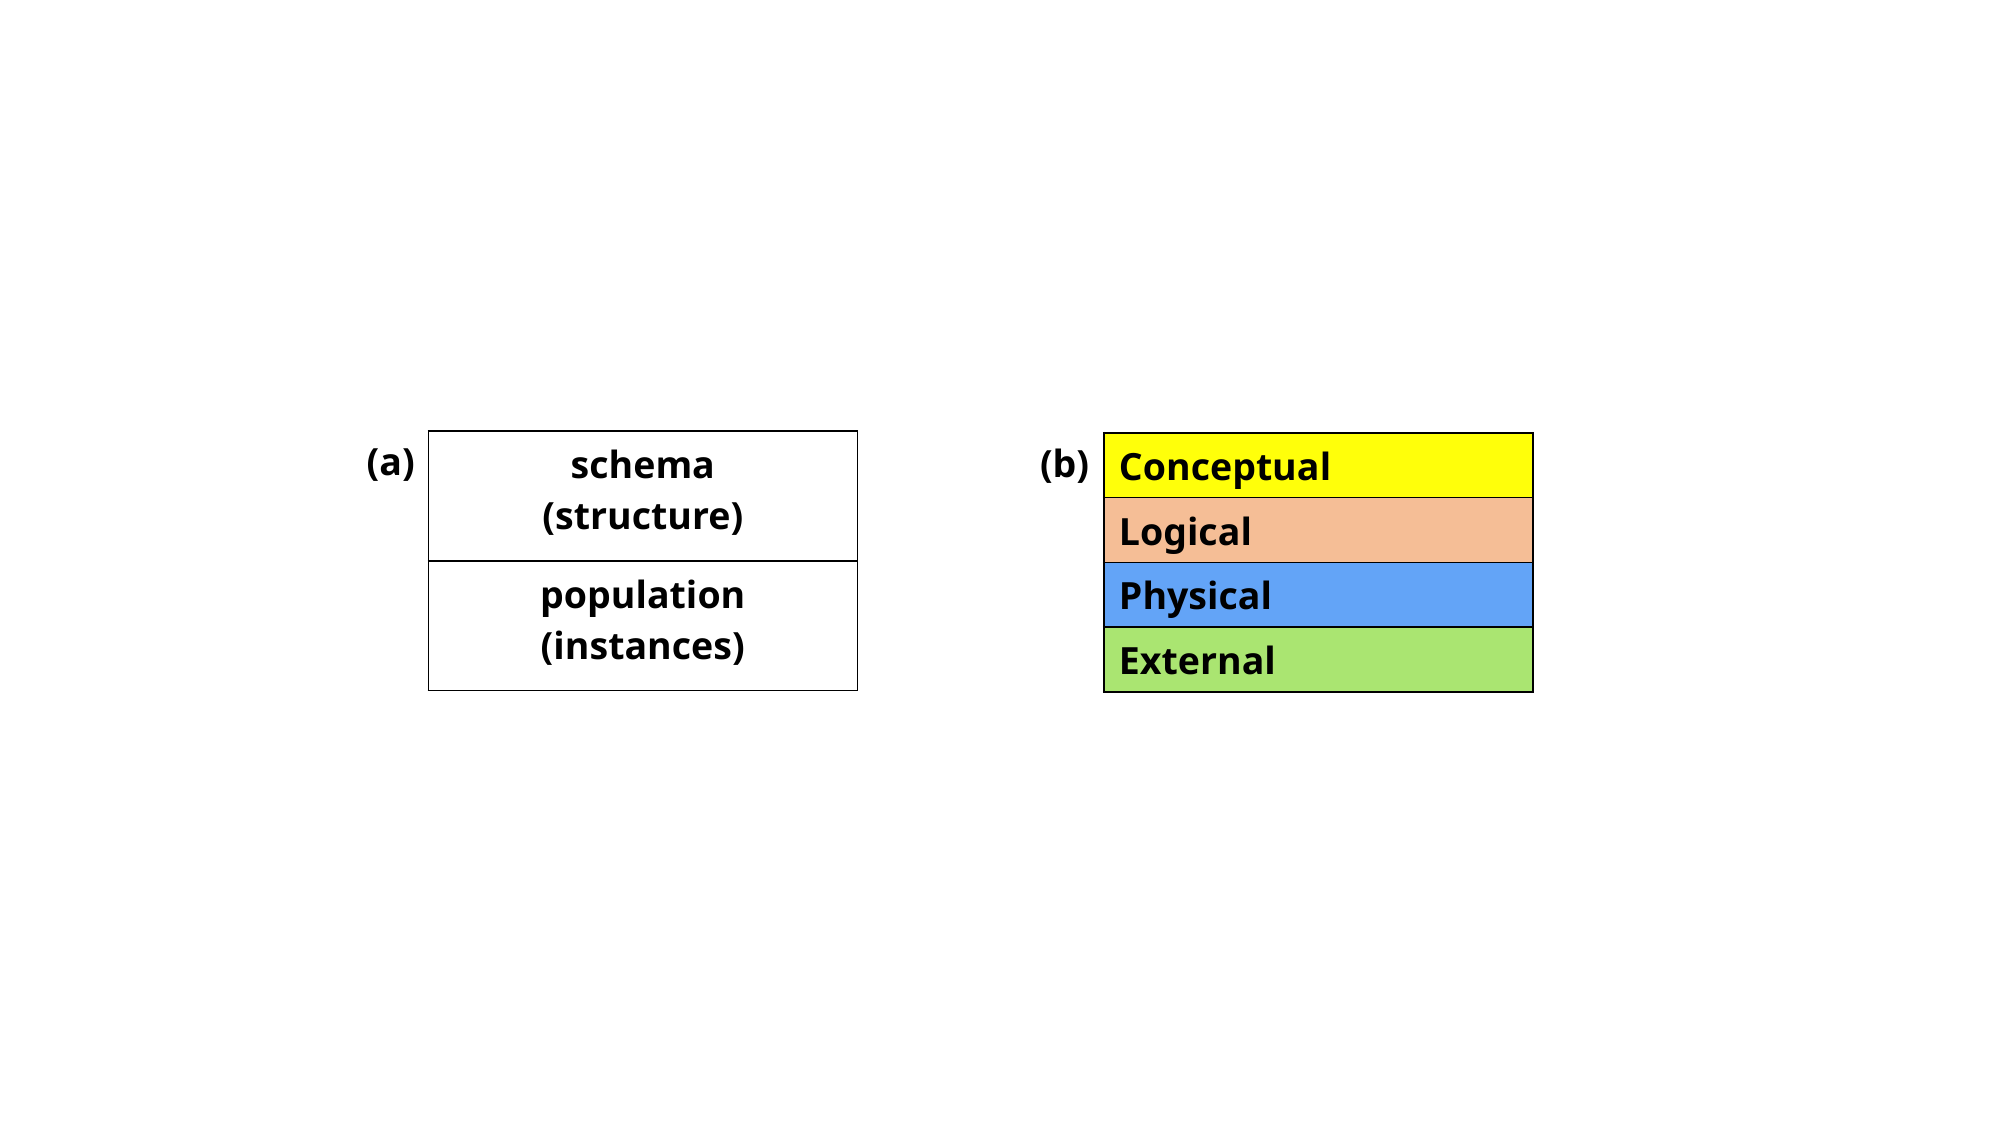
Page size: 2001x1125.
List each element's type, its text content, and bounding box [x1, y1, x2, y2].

table_cell Logical [1105, 498, 1532, 562]
table_header Conceptual [1105, 434, 1532, 497]
table_cell Physical [1105, 563, 1532, 626]
table_cell External [1105, 628, 1532, 691]
text_box (b) [1025, 432, 1103, 493]
table_cell population (instances) [429, 562, 857, 690]
text_box (a) [351, 430, 428, 491]
table_header schema (structure) [429, 432, 857, 560]
